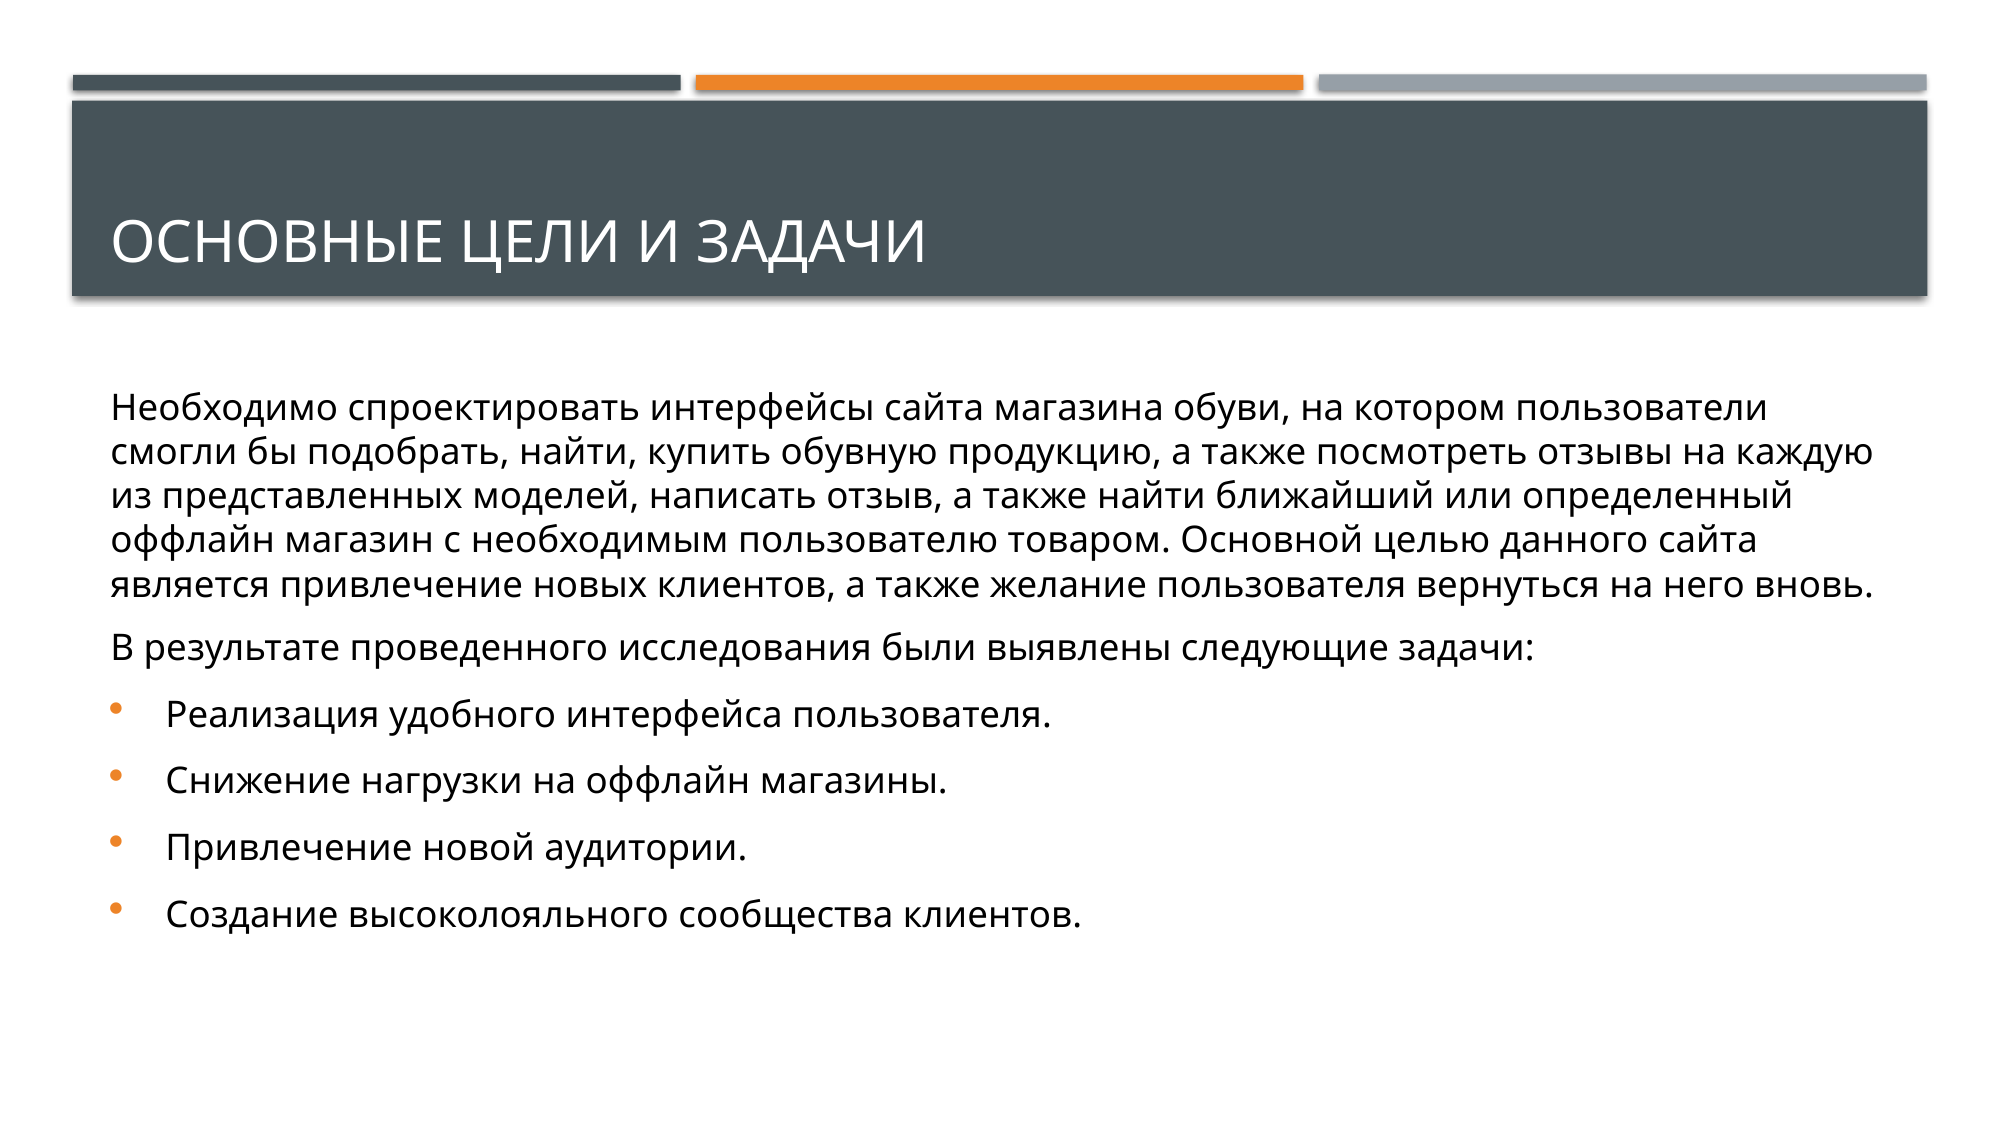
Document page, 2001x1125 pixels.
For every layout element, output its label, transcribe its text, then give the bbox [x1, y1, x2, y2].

list Необходимо спроектировать интерфейсы сайта магазина обуви, на котором пользователи смогли бы подобрать, найти, купить обувную продукцию, а также посмотреть отзывы на каждую из представленных моделей, написать отзыв, а также найти ближайший или определенный оффлайн магазин с необходимым пользователю товаром. Основной целью данного сайта является привлечение новых клиентов, а также желание пользователя вернуться на него вновь. В результате проведенного исследования были выявлены следующие задачи: Реализация удобного интерфейса пользователя. Снижение нагрузки на оффлайн магазины. Привлечение новой аудитории. Создание высоколояльного сообщества клиентов. [95, 357, 1905, 962]
title Основные цели и задачи [95, 115, 1905, 282]
